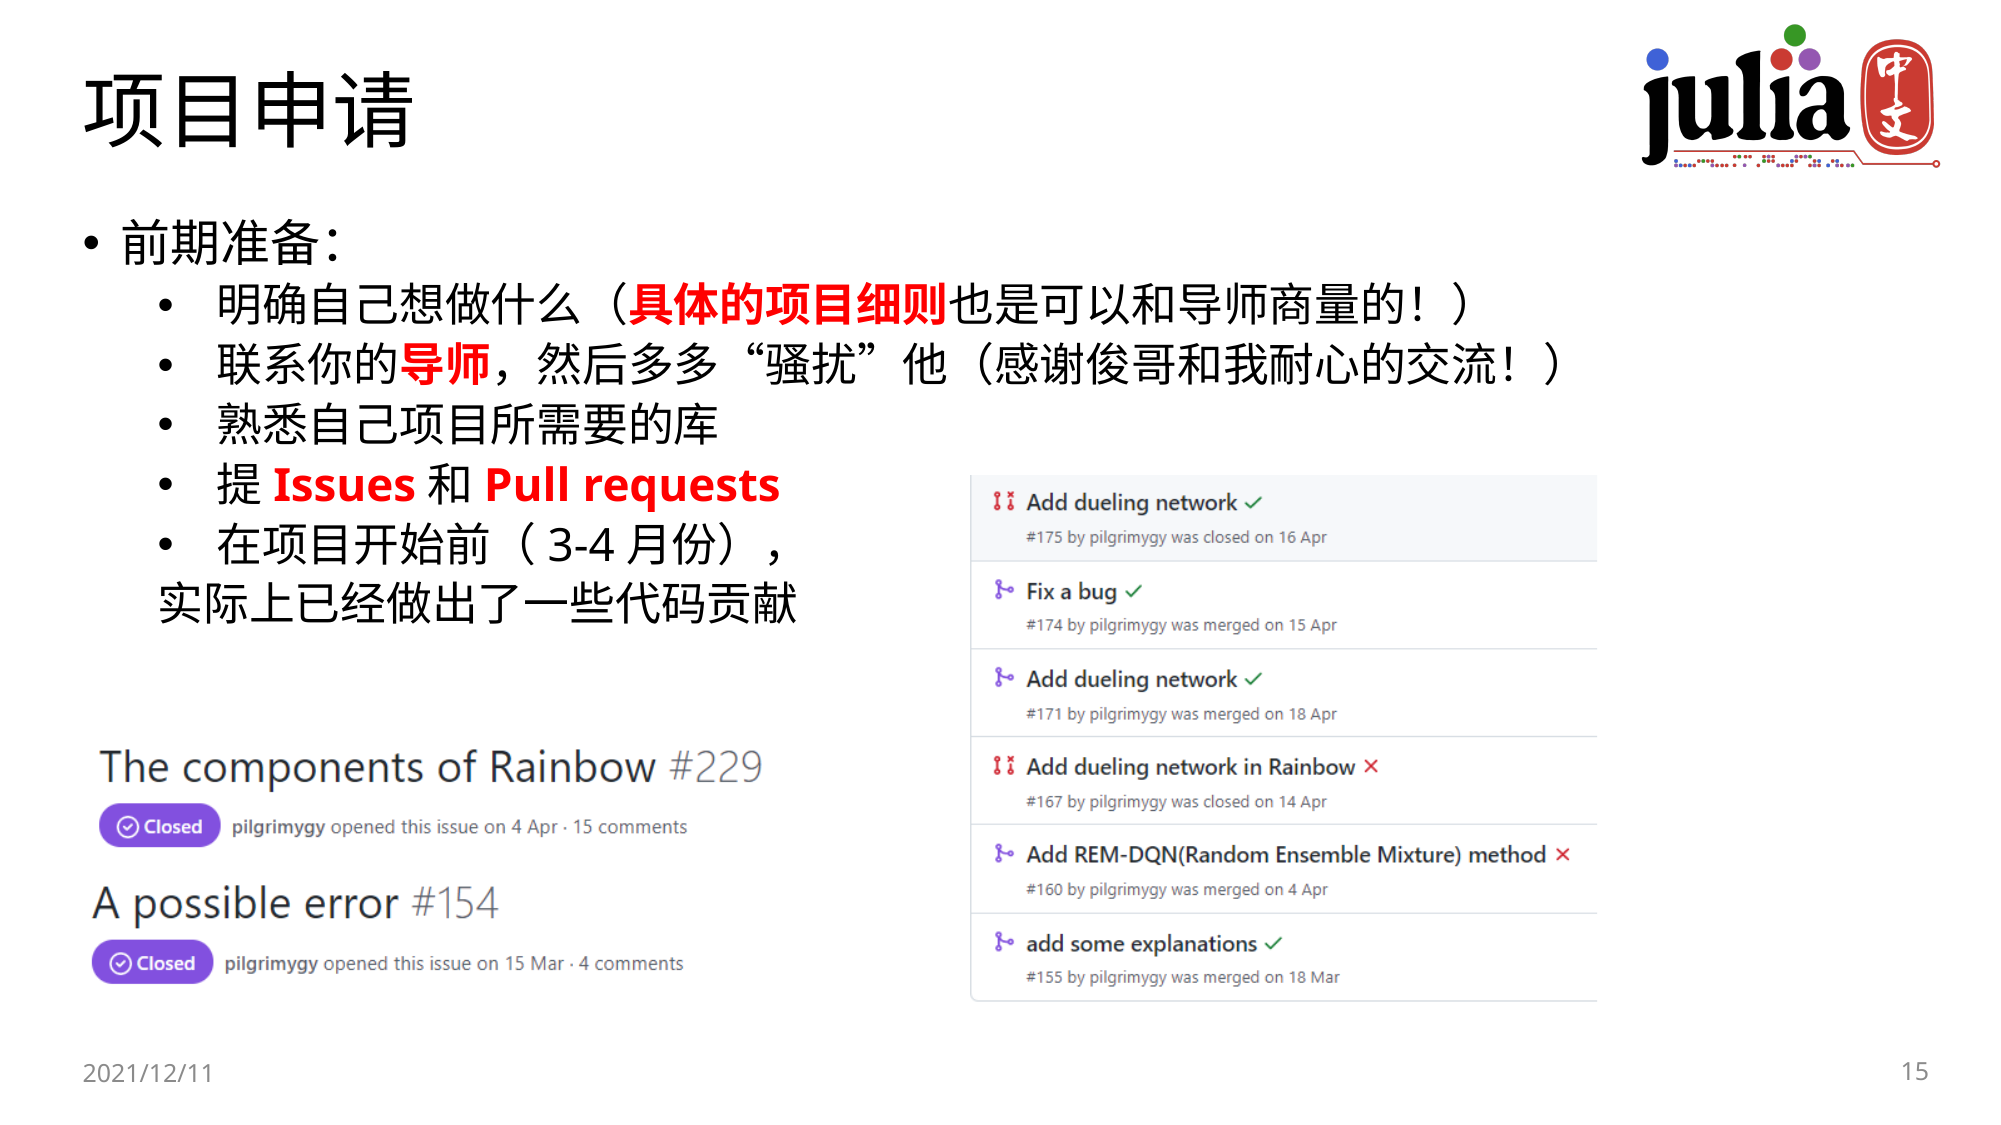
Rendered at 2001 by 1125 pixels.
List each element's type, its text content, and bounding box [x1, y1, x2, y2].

list 前期准备： 明确自己想做什么（具体的项目细则也是可以和导师商量的！） 联系你的导师，然后多多“骚扰”他（感谢俊哥和我耐心的交流！） 熟悉自己项目所需要的库 提Issues和Pull requests 在项目开始前（3-4月份）， 实际上已经做出了一些代码贡献 [67, 210, 1945, 998]
title 项目申请 [67, 54, 1793, 174]
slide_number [67, 1042, 588, 1103]
picture [969, 475, 1598, 1003]
slide_number 15 [1412, 1042, 1945, 1103]
picture [1639, 22, 1941, 172]
picture [67, 727, 778, 1003]
